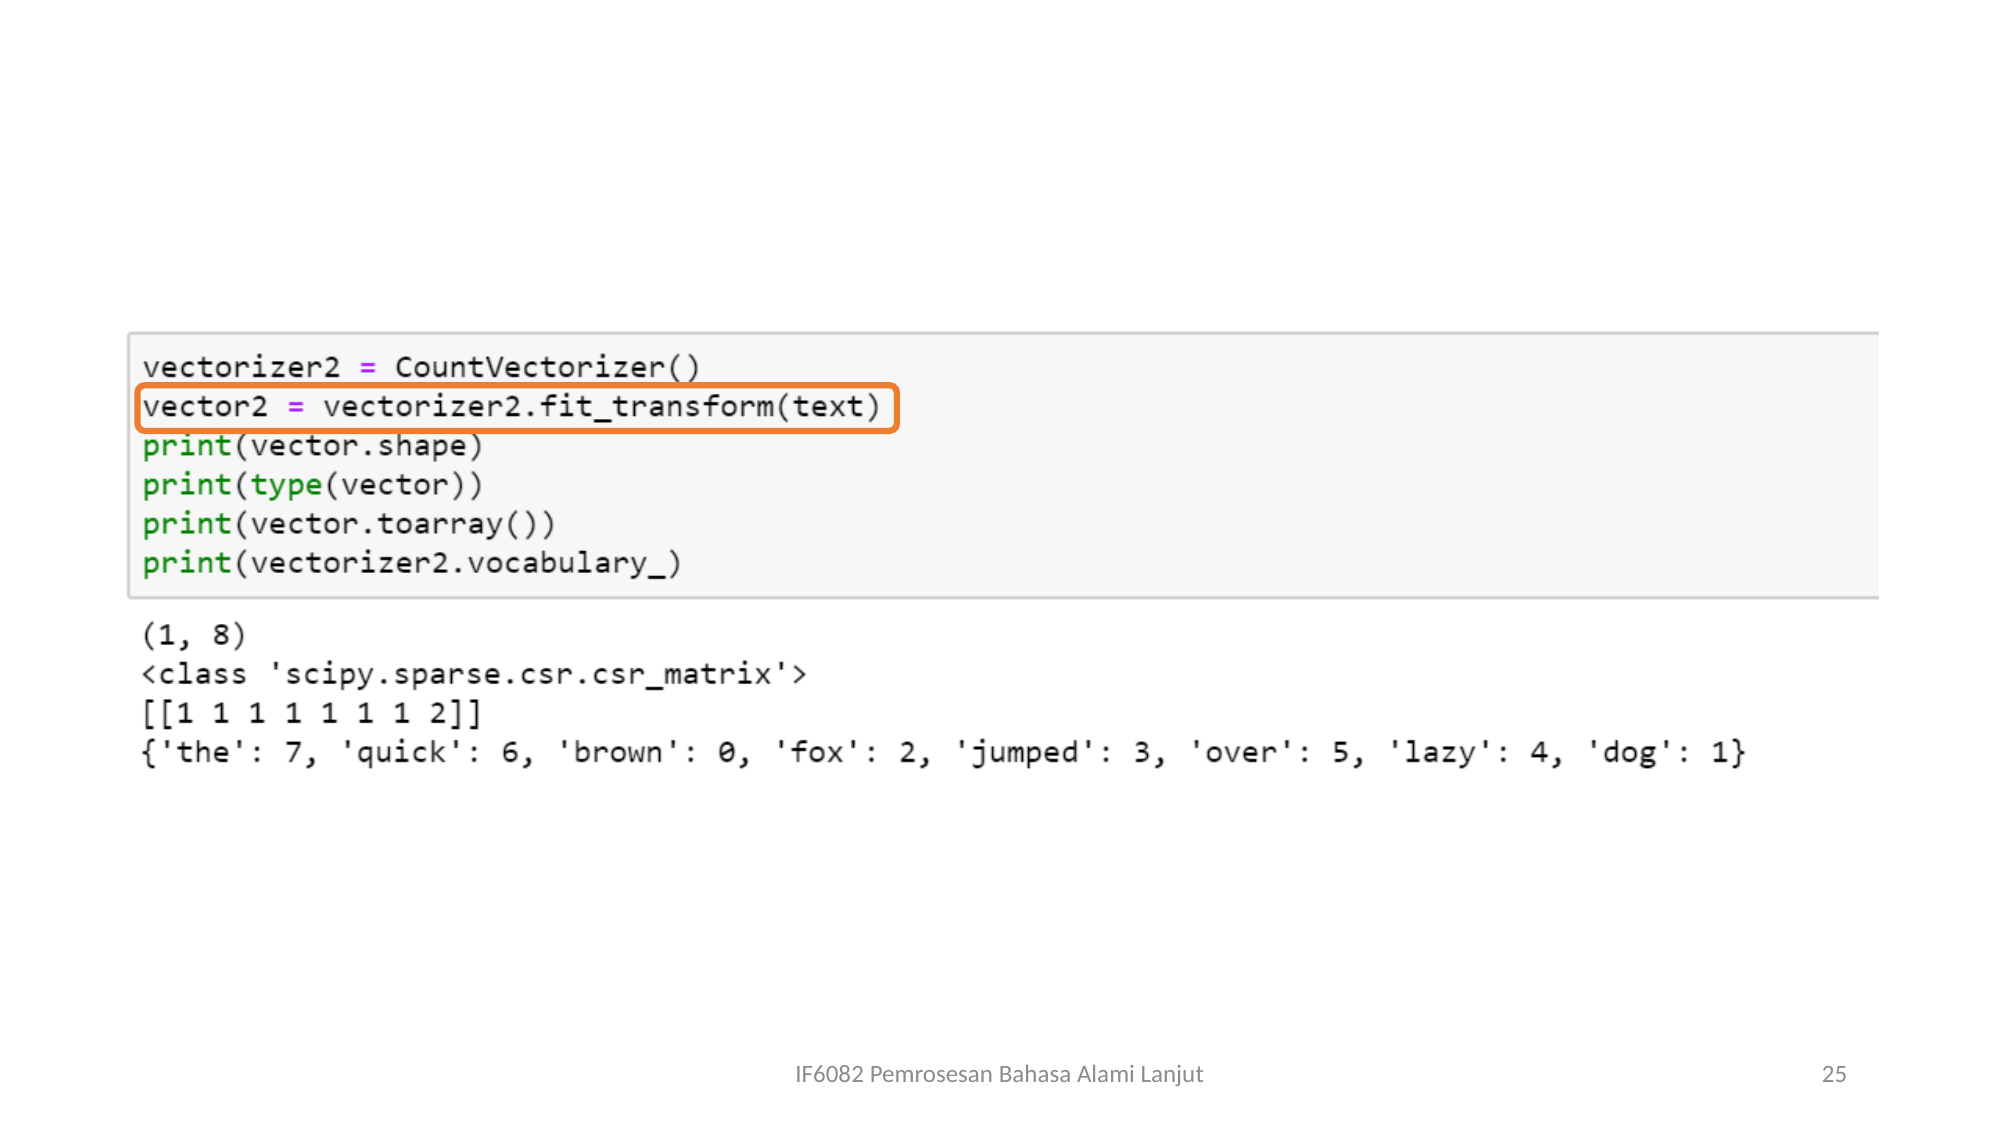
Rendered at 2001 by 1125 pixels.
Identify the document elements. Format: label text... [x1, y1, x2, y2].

picture [121, 321, 1879, 804]
footer IF6082 Pemrosesan Bahasa Alami Lanjut [662, 1042, 1338, 1103]
slide_number 25 [1412, 1042, 1863, 1103]
